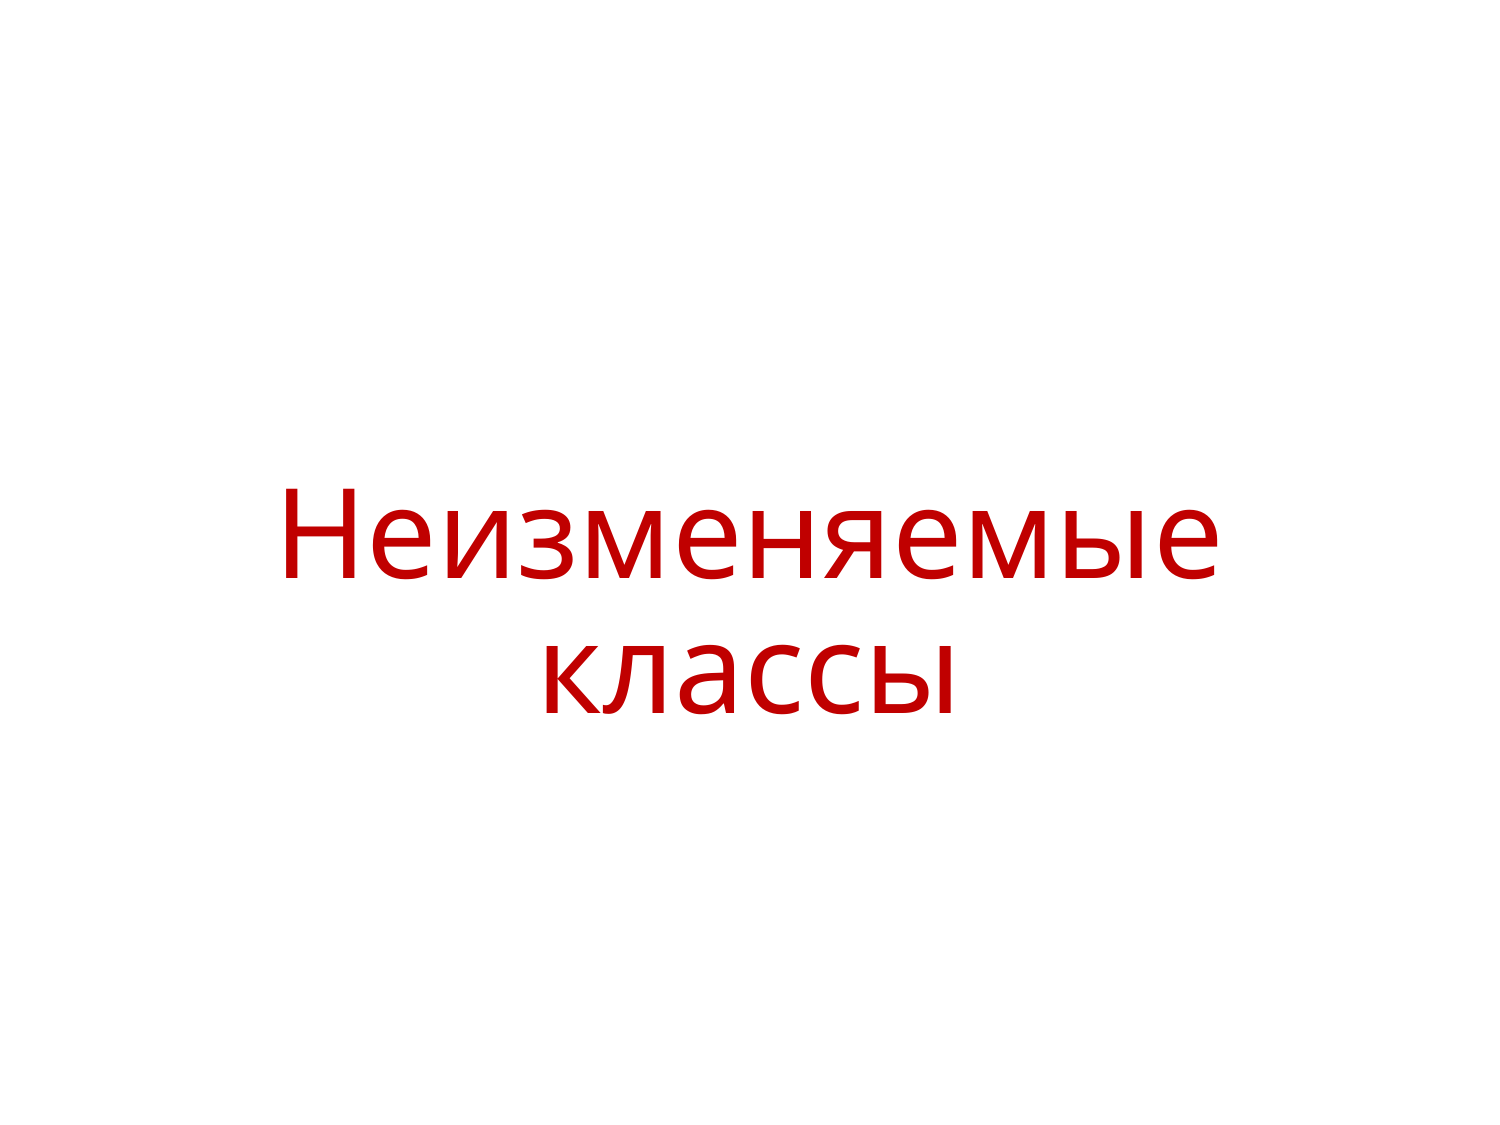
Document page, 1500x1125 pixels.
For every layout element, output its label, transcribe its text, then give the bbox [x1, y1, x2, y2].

title Неизменяемые классы [102, 280, 1397, 749]
